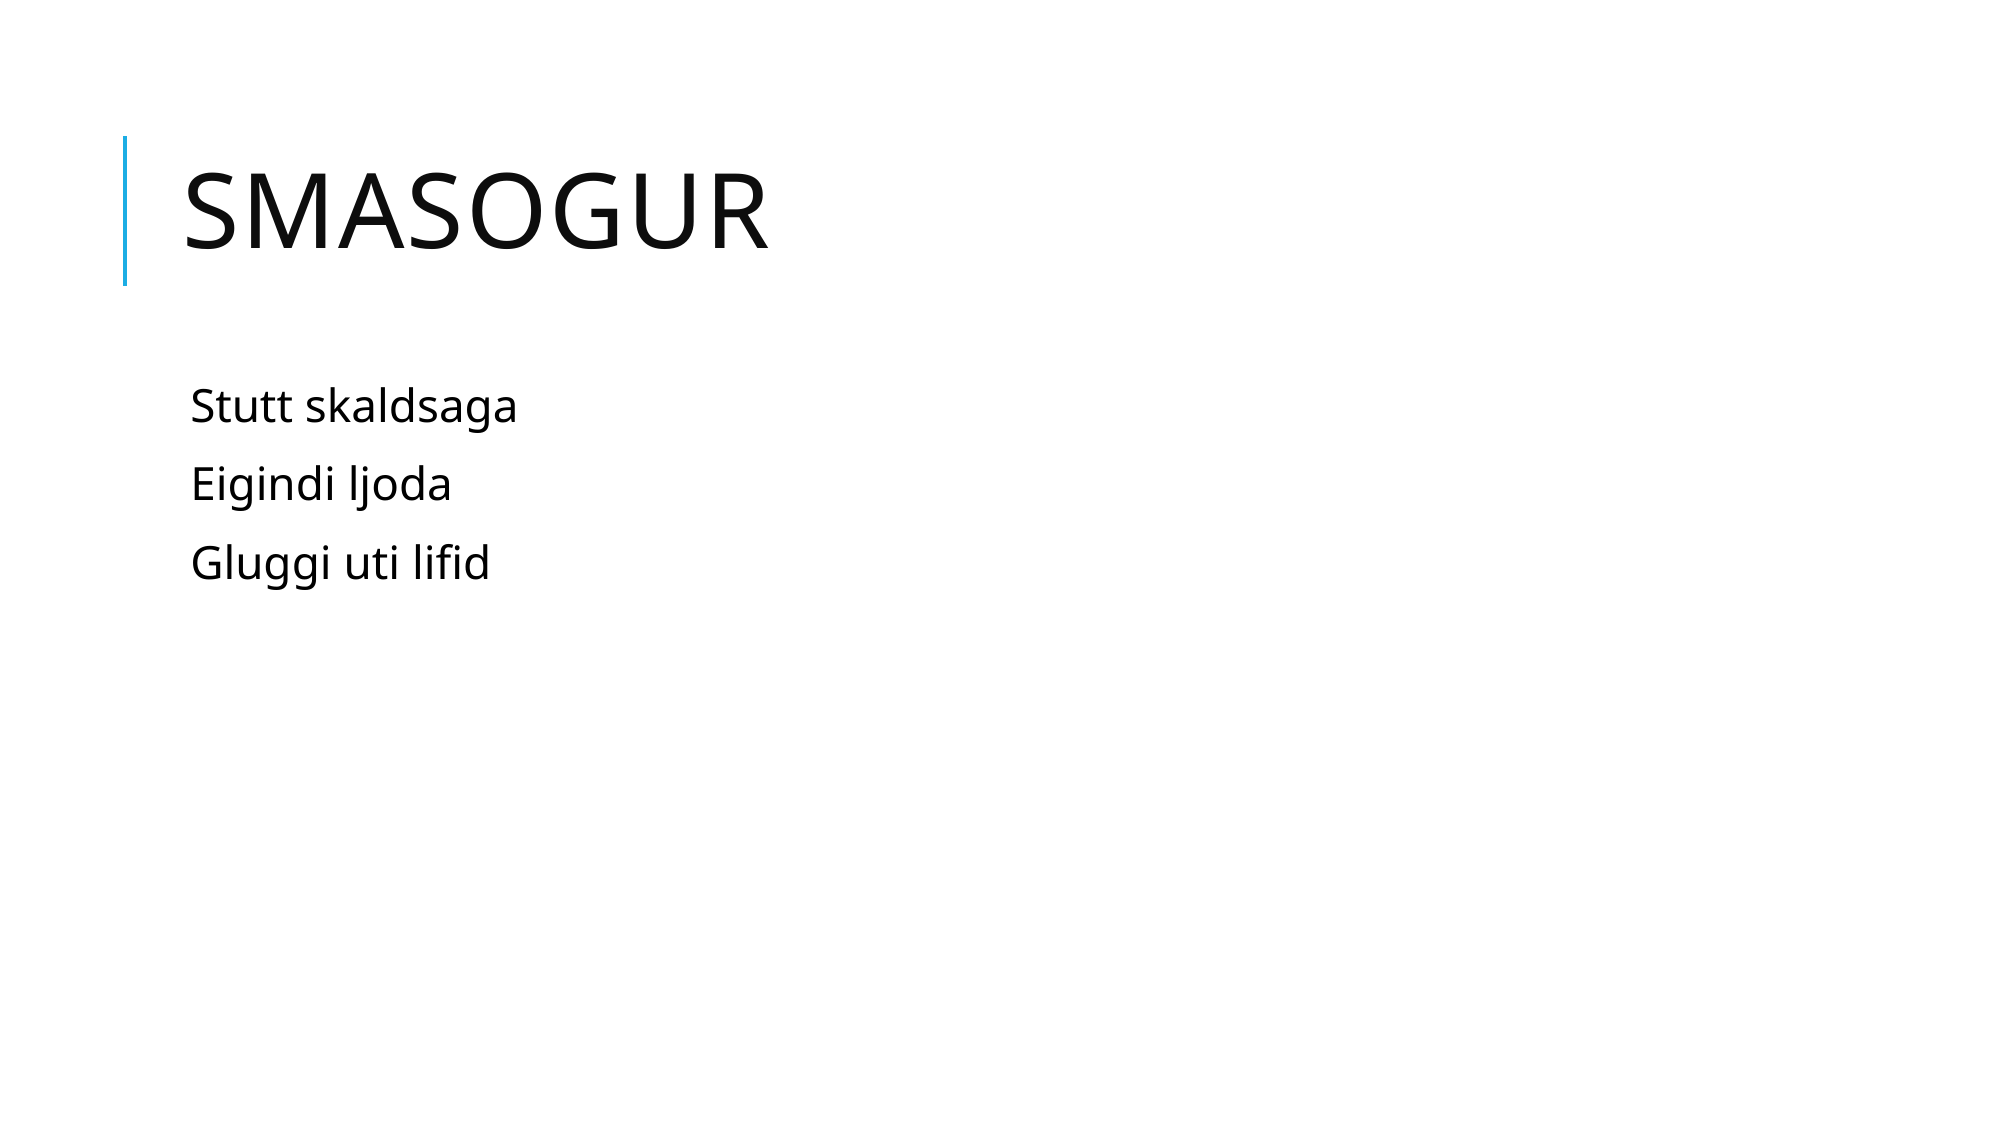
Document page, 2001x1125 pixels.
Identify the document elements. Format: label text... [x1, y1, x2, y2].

list Stutt skaldsaga Eigindi ljoda Gluggi uti lifid [168, 375, 1763, 1035]
title Smasogur [168, 96, 1763, 342]
